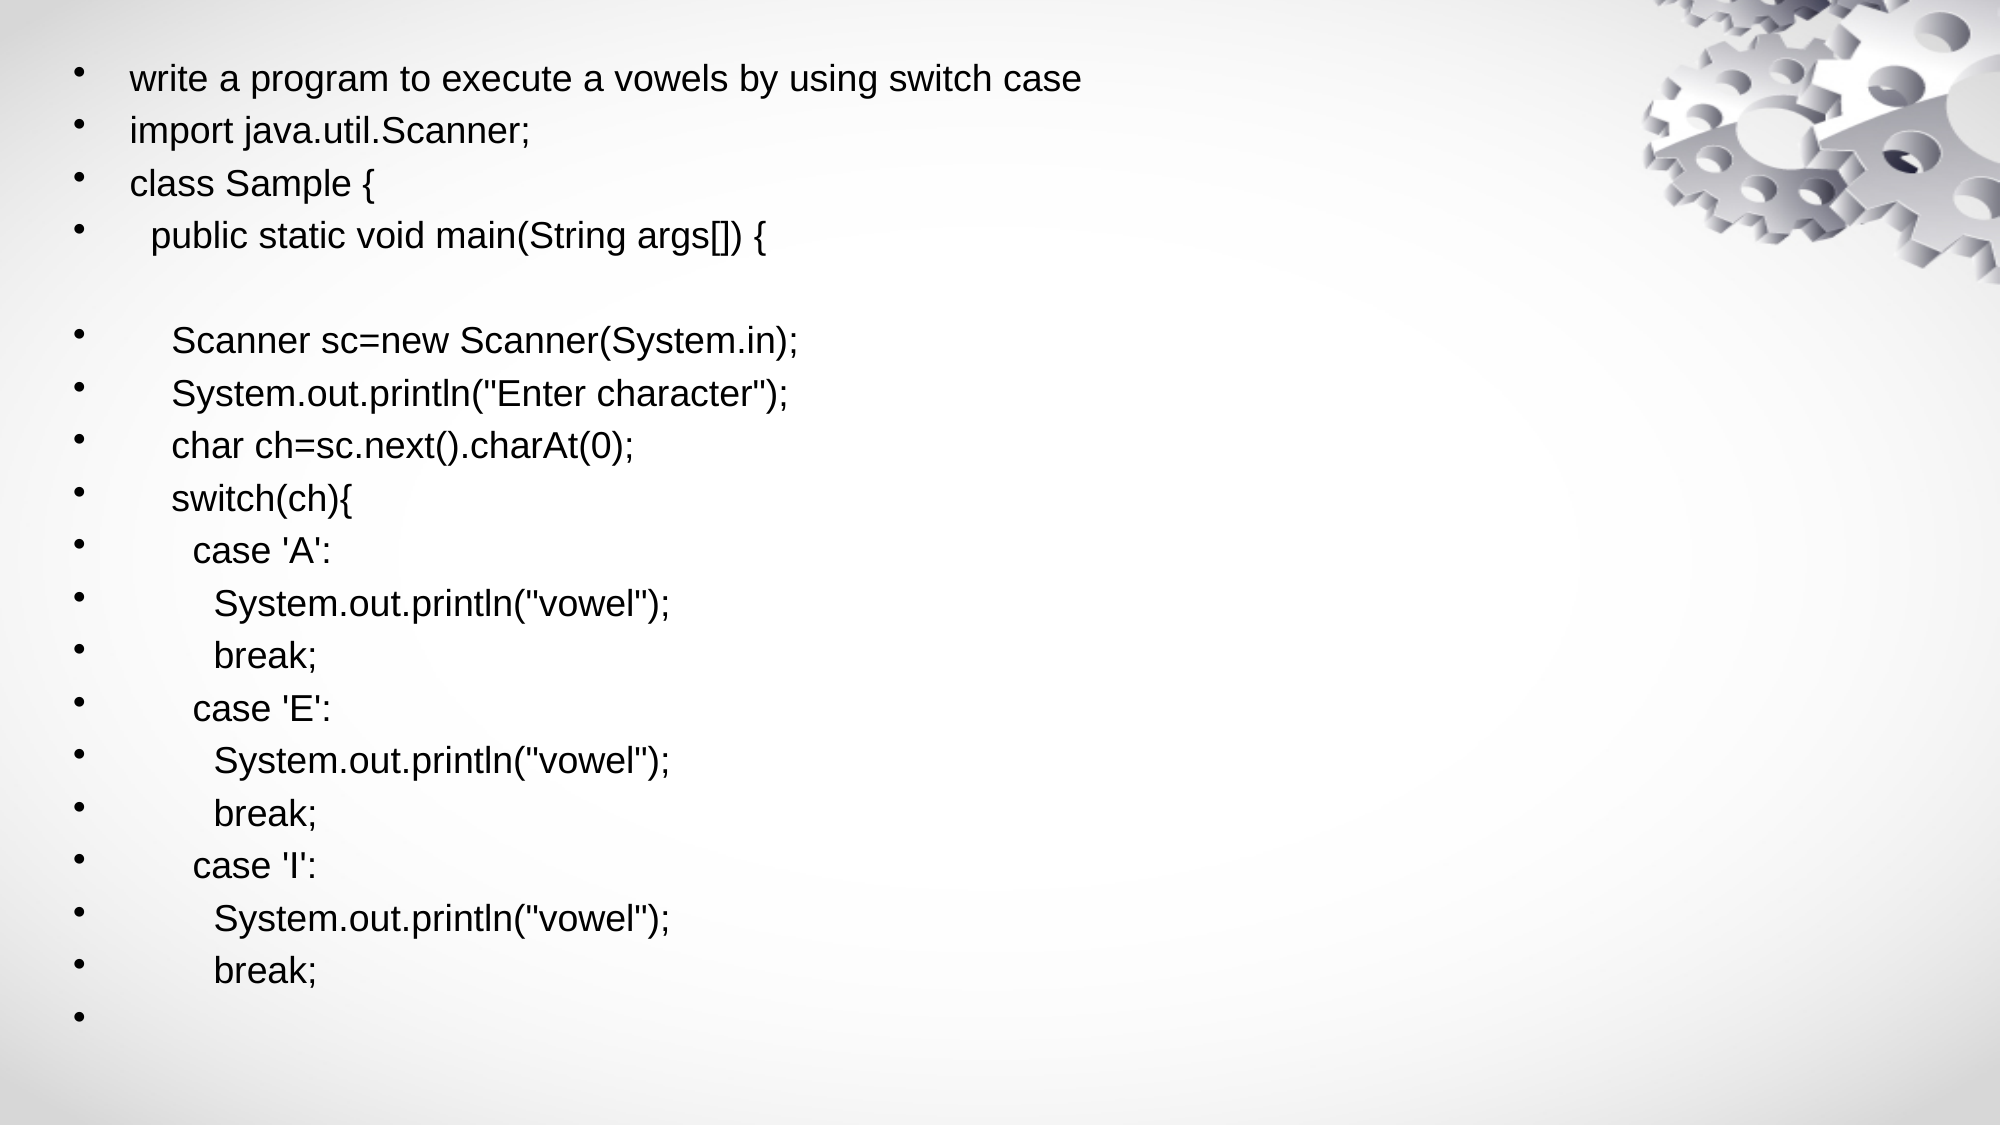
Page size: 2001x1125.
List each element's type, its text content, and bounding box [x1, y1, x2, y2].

picture [0, 0, 2000, 1125]
list write a program to execute a vowels by using switch case import java.util.Scanner; class Sample { public static void main(String args[]) { Scanner sc=new Scanner(System.in); System.out.println("Enter character"); char ch=sc.next().charAt(0); switch(ch){ case 'A': System.out.println("vowel"); break; case 'E': System.out.println("vowel"); break; case 'I': System.out.println("vowel"); break; [58, 46, 1901, 1101]
